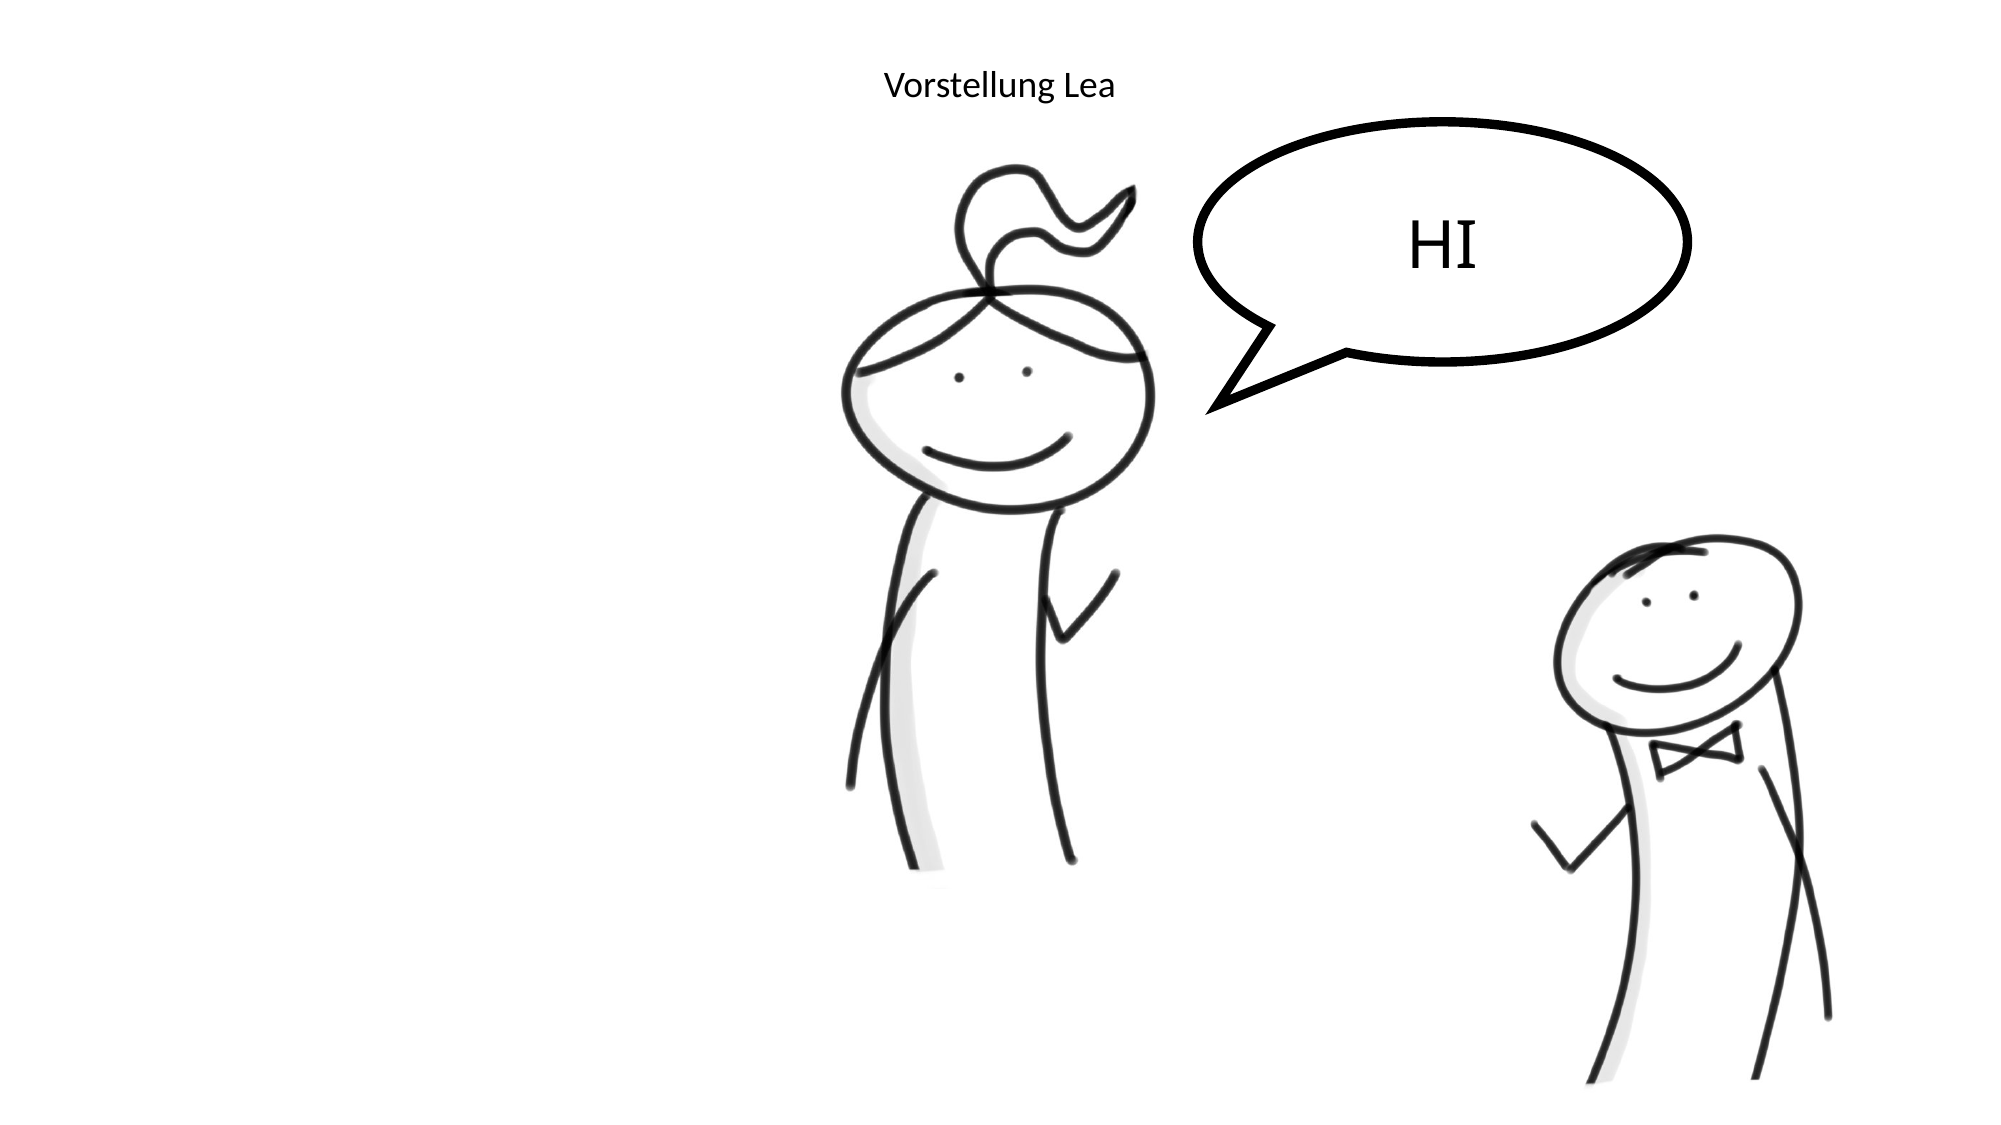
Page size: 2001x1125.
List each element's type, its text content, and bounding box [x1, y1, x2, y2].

picture [1517, 524, 1858, 1096]
text_box Vorstellung Lea [605, 53, 1395, 113]
text_box HI [1196, 120, 1689, 408]
picture [820, 160, 1166, 889]
